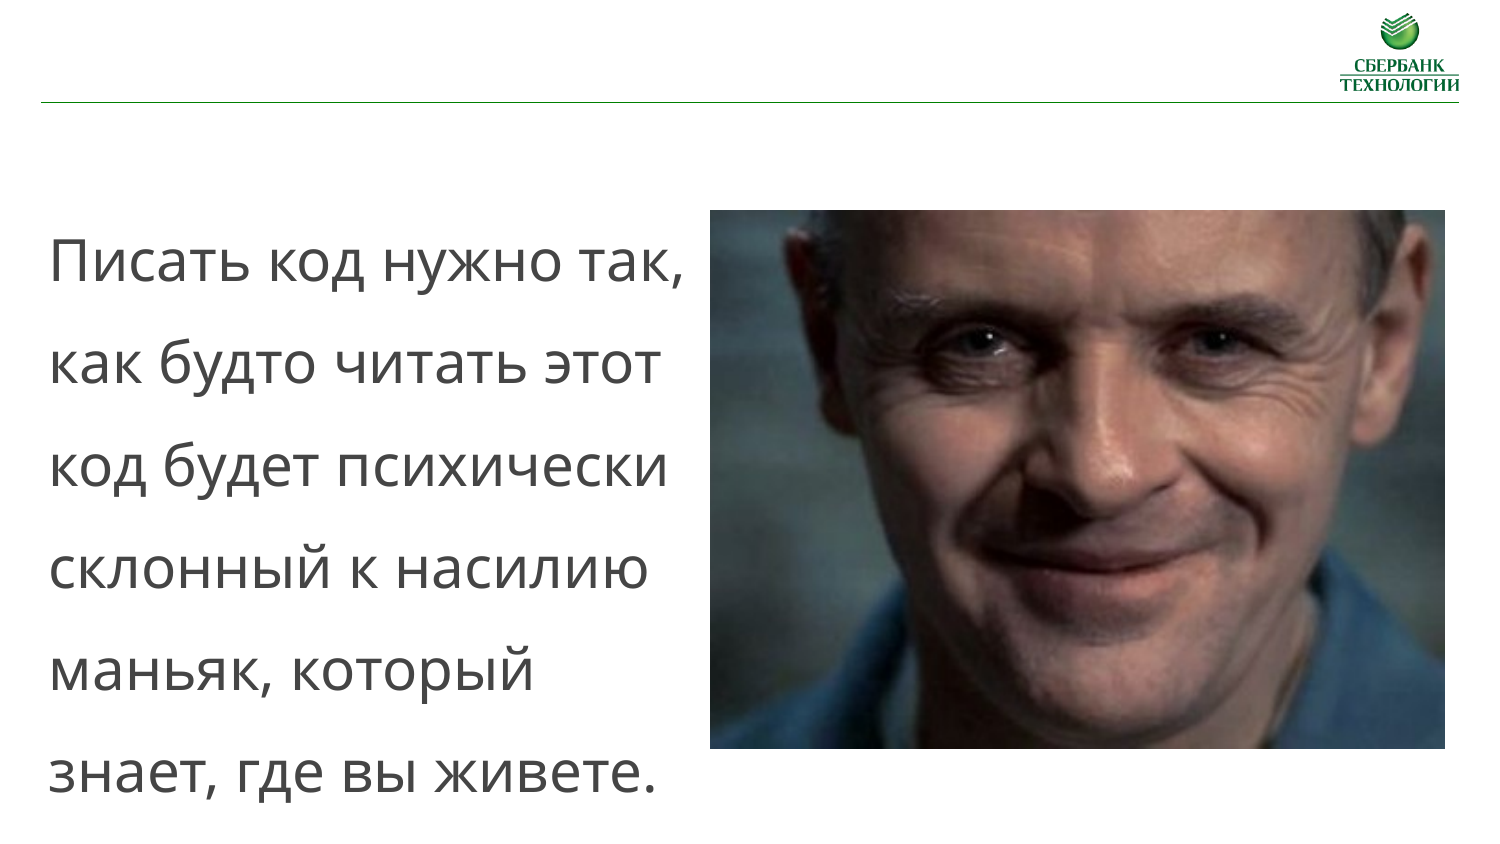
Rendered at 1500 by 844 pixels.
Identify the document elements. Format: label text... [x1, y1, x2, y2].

list Писать код нужно так, как будто читать этот код будет психически склонный к насилию маньяк, который знает, где вы живете. [40, 183, 695, 776]
picture [1340, 13, 1459, 91]
picture [710, 210, 1445, 749]
